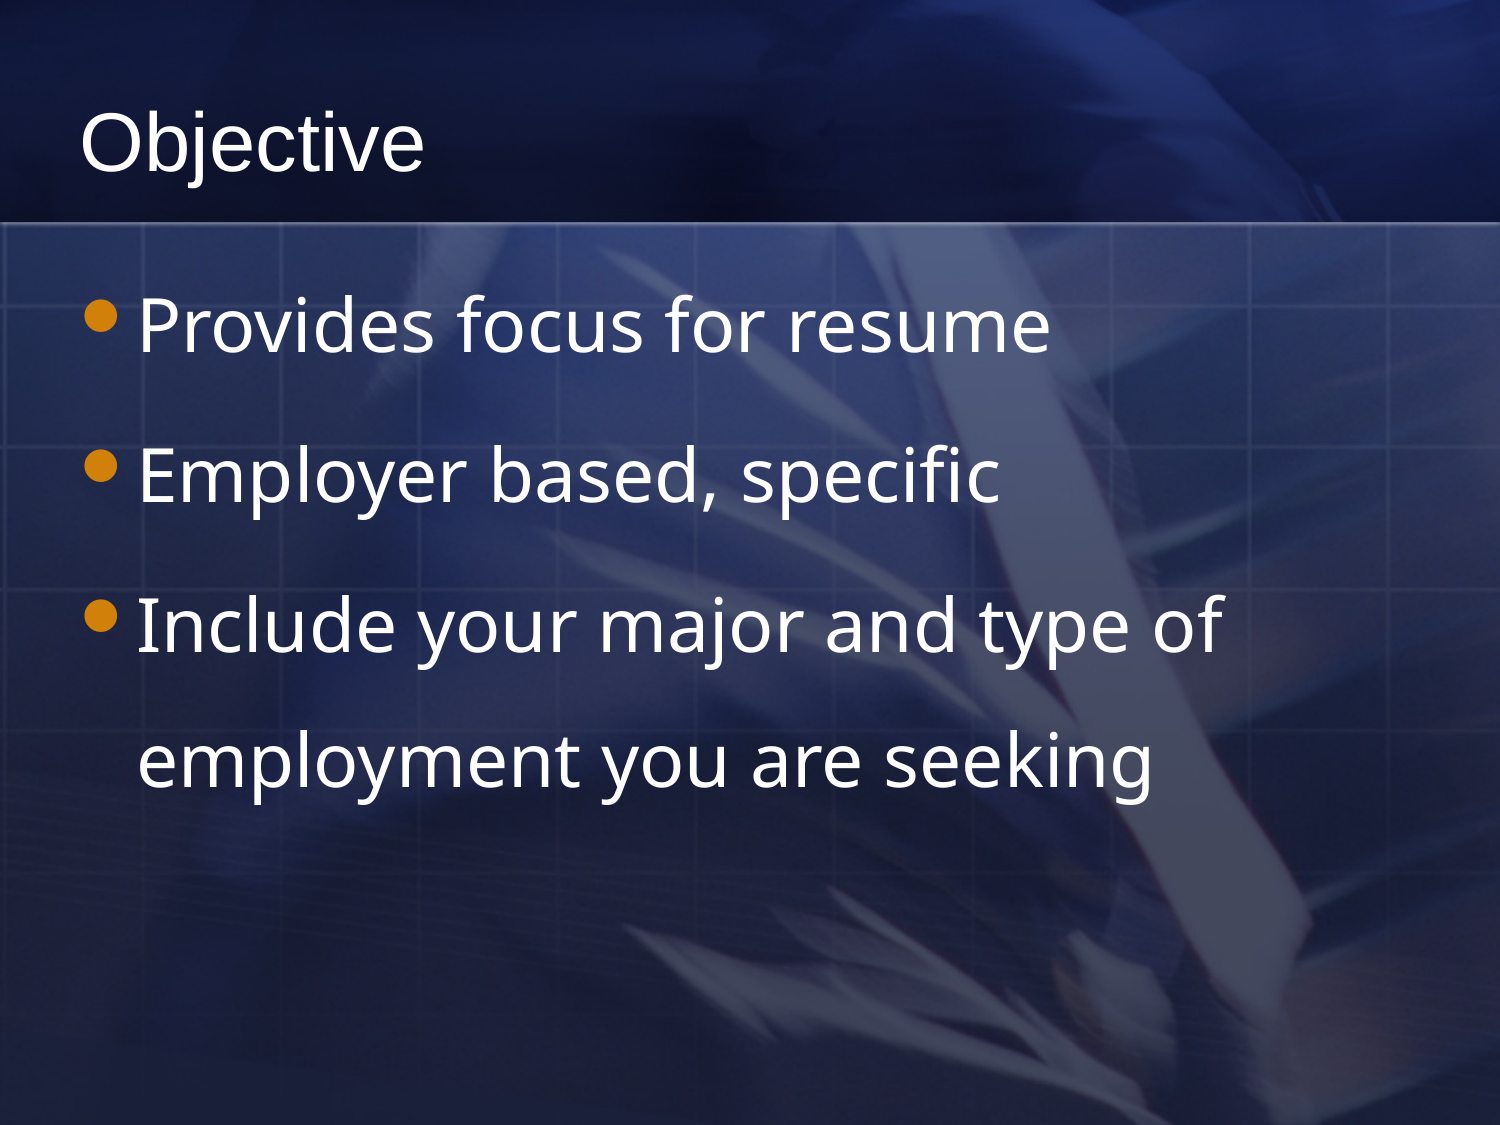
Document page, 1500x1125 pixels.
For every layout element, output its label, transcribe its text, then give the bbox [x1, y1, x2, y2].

picture [0, 0, 1500, 1125]
list Provides focus for resume Employer based, specific Include your major and type of employment you are seeking [64, 243, 1436, 1059]
title Objective [64, 77, 1436, 197]
